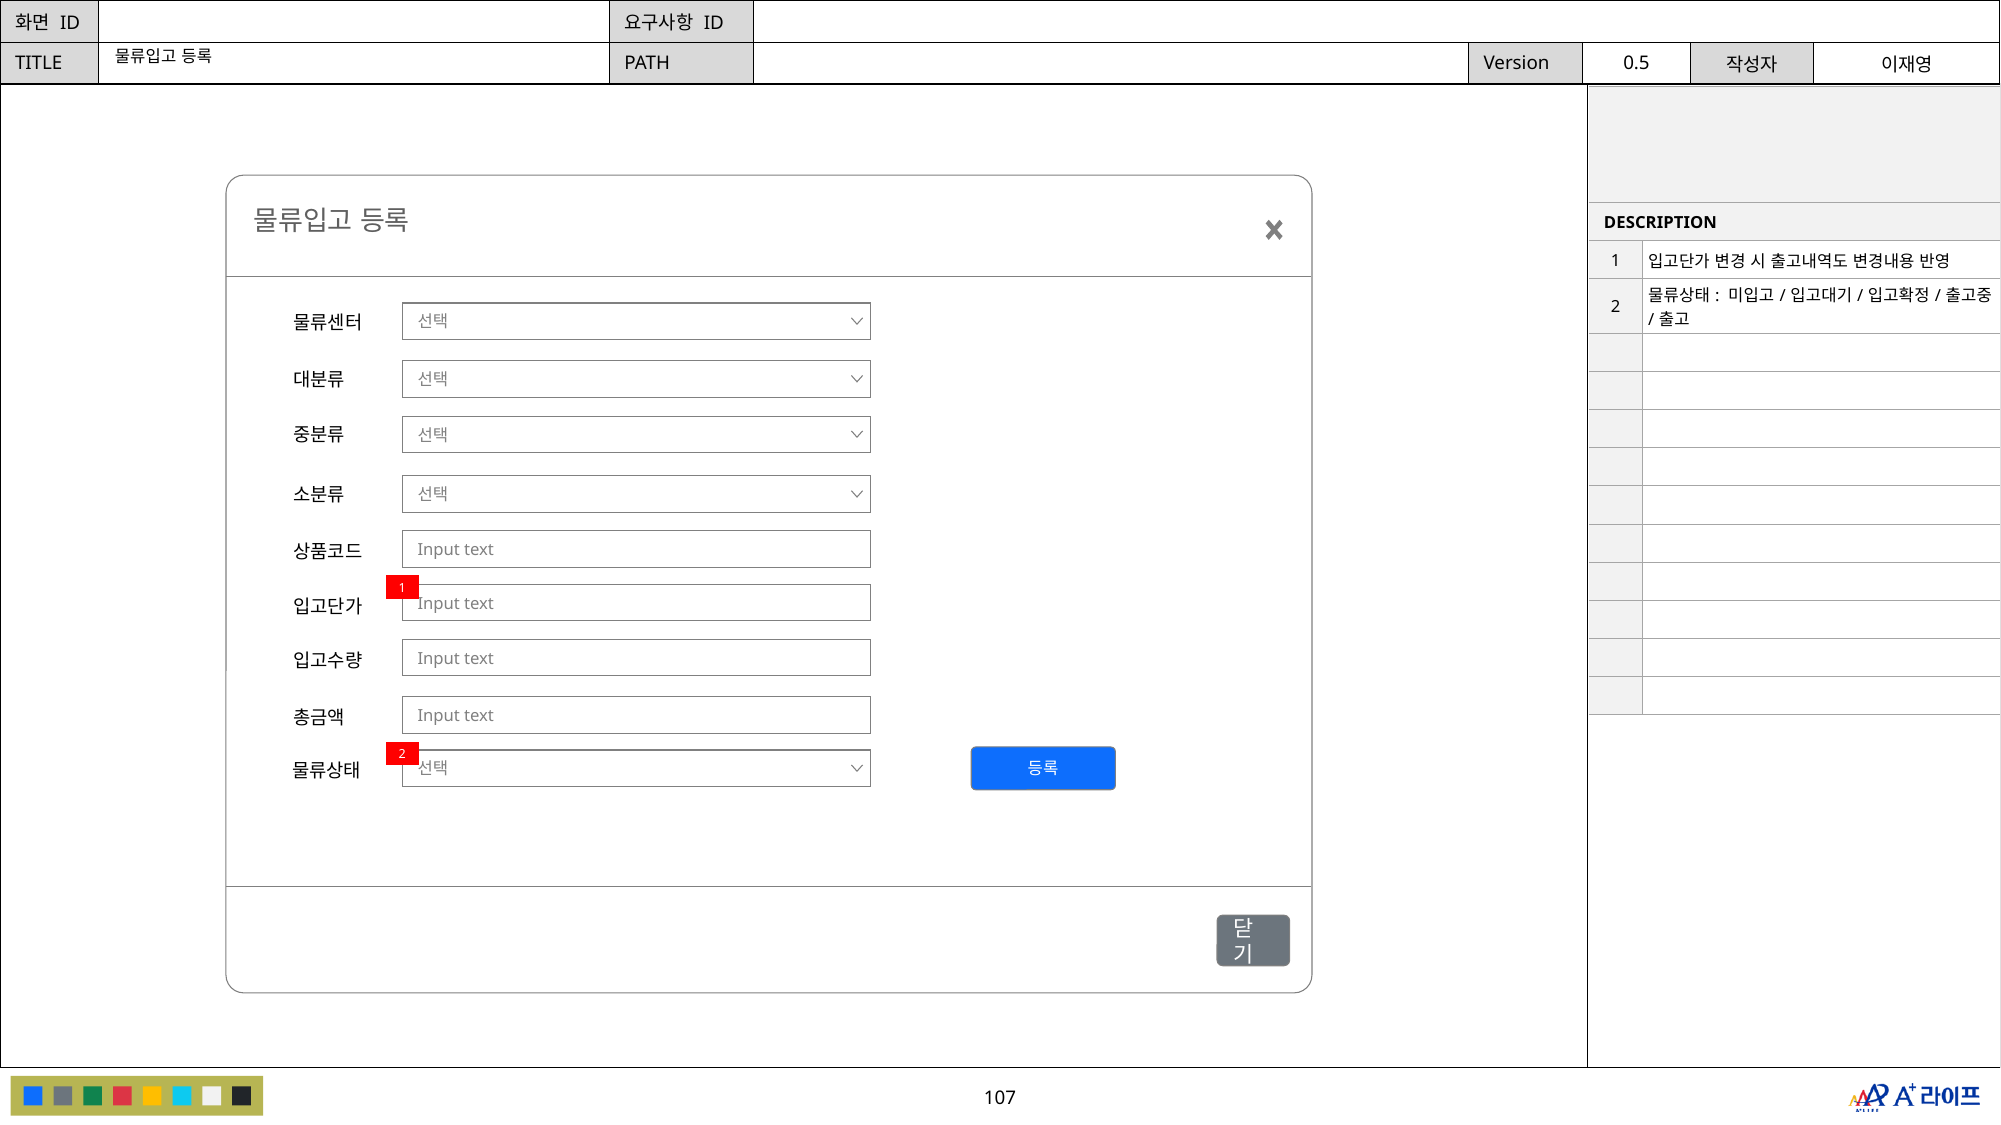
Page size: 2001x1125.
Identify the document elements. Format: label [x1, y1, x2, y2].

table_cell [1643, 639, 2000, 676]
table_cell [1589, 334, 1642, 371]
table_cell [1589, 525, 1642, 562]
table_cell [1589, 372, 1642, 409]
table_cell [1589, 677, 1642, 714]
table_cell [1643, 677, 2000, 714]
table_cell [1589, 486, 1642, 524]
table_cell [1643, 525, 2000, 562]
table_cell [1589, 601, 1642, 638]
table_cell [1643, 279, 2000, 333]
table_header [1589, 87, 2000, 202]
table_cell [1589, 448, 1642, 485]
table_cell [1643, 601, 2000, 638]
table_cell [1643, 410, 2000, 447]
table_cell [1589, 279, 1642, 333]
table_cell [1643, 241, 2000, 278]
table_cell [1589, 639, 1642, 676]
table_cell [1643, 486, 2000, 524]
table_cell [1589, 563, 1642, 600]
table_cell [1643, 448, 2000, 485]
table_cell [1589, 410, 1642, 447]
text_box [224, 174, 1314, 994]
table_cell [1643, 563, 2000, 600]
picture [1848, 1083, 1980, 1112]
table_cell [1643, 372, 2000, 409]
table_cell [1643, 334, 2000, 371]
table_cell [1589, 241, 1642, 278]
list [99, 41, 607, 72]
table_cell [1589, 203, 2000, 240]
